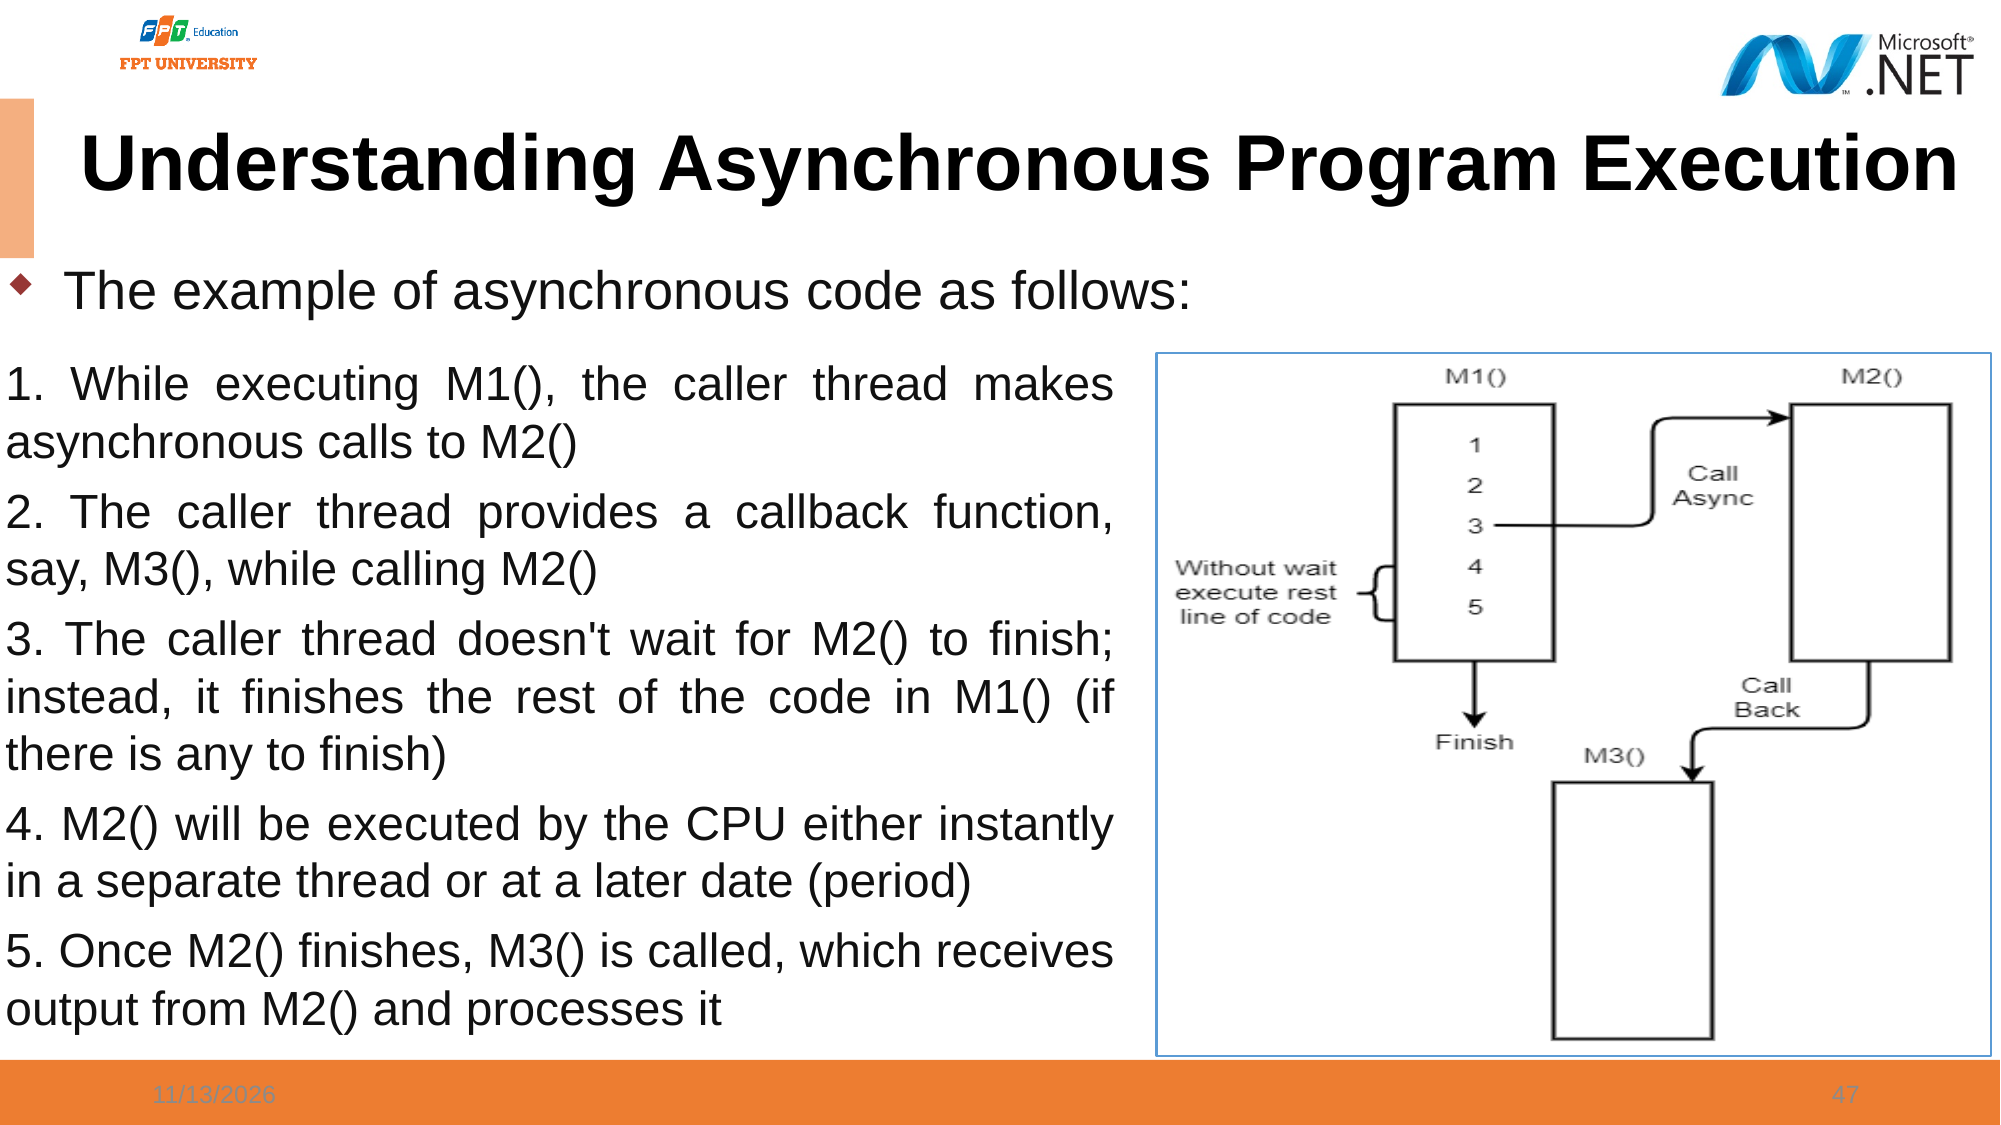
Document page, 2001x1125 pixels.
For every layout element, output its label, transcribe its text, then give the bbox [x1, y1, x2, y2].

picture [110, 0, 262, 84]
slide_number 47 [1424, 1063, 1875, 1123]
picture [1157, 354, 1991, 1056]
picture [1685, 0, 2001, 129]
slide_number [137, 1063, 588, 1123]
title Understanding Asynchronous Program Execution [65, 118, 1980, 213]
text_box The example of asynchronous code as follows: [0, 248, 1336, 329]
text_box 1. While executing M1(), the caller thread makes asynchronous calls to M2() 2. The caller thread provides a callback function, say, M3(), while calling M2() 3. The caller thread doesn't wait for M2() to finish; instead, it finishes the rest of the code in M1() (if there is any to finish) 4. M2() will be executed by the CPU either instantly in a separate thread or at a later date (period) 5. Once M2() finishes, M3() is called, which receives output from M2() and processes it [0, 345, 1132, 1043]
